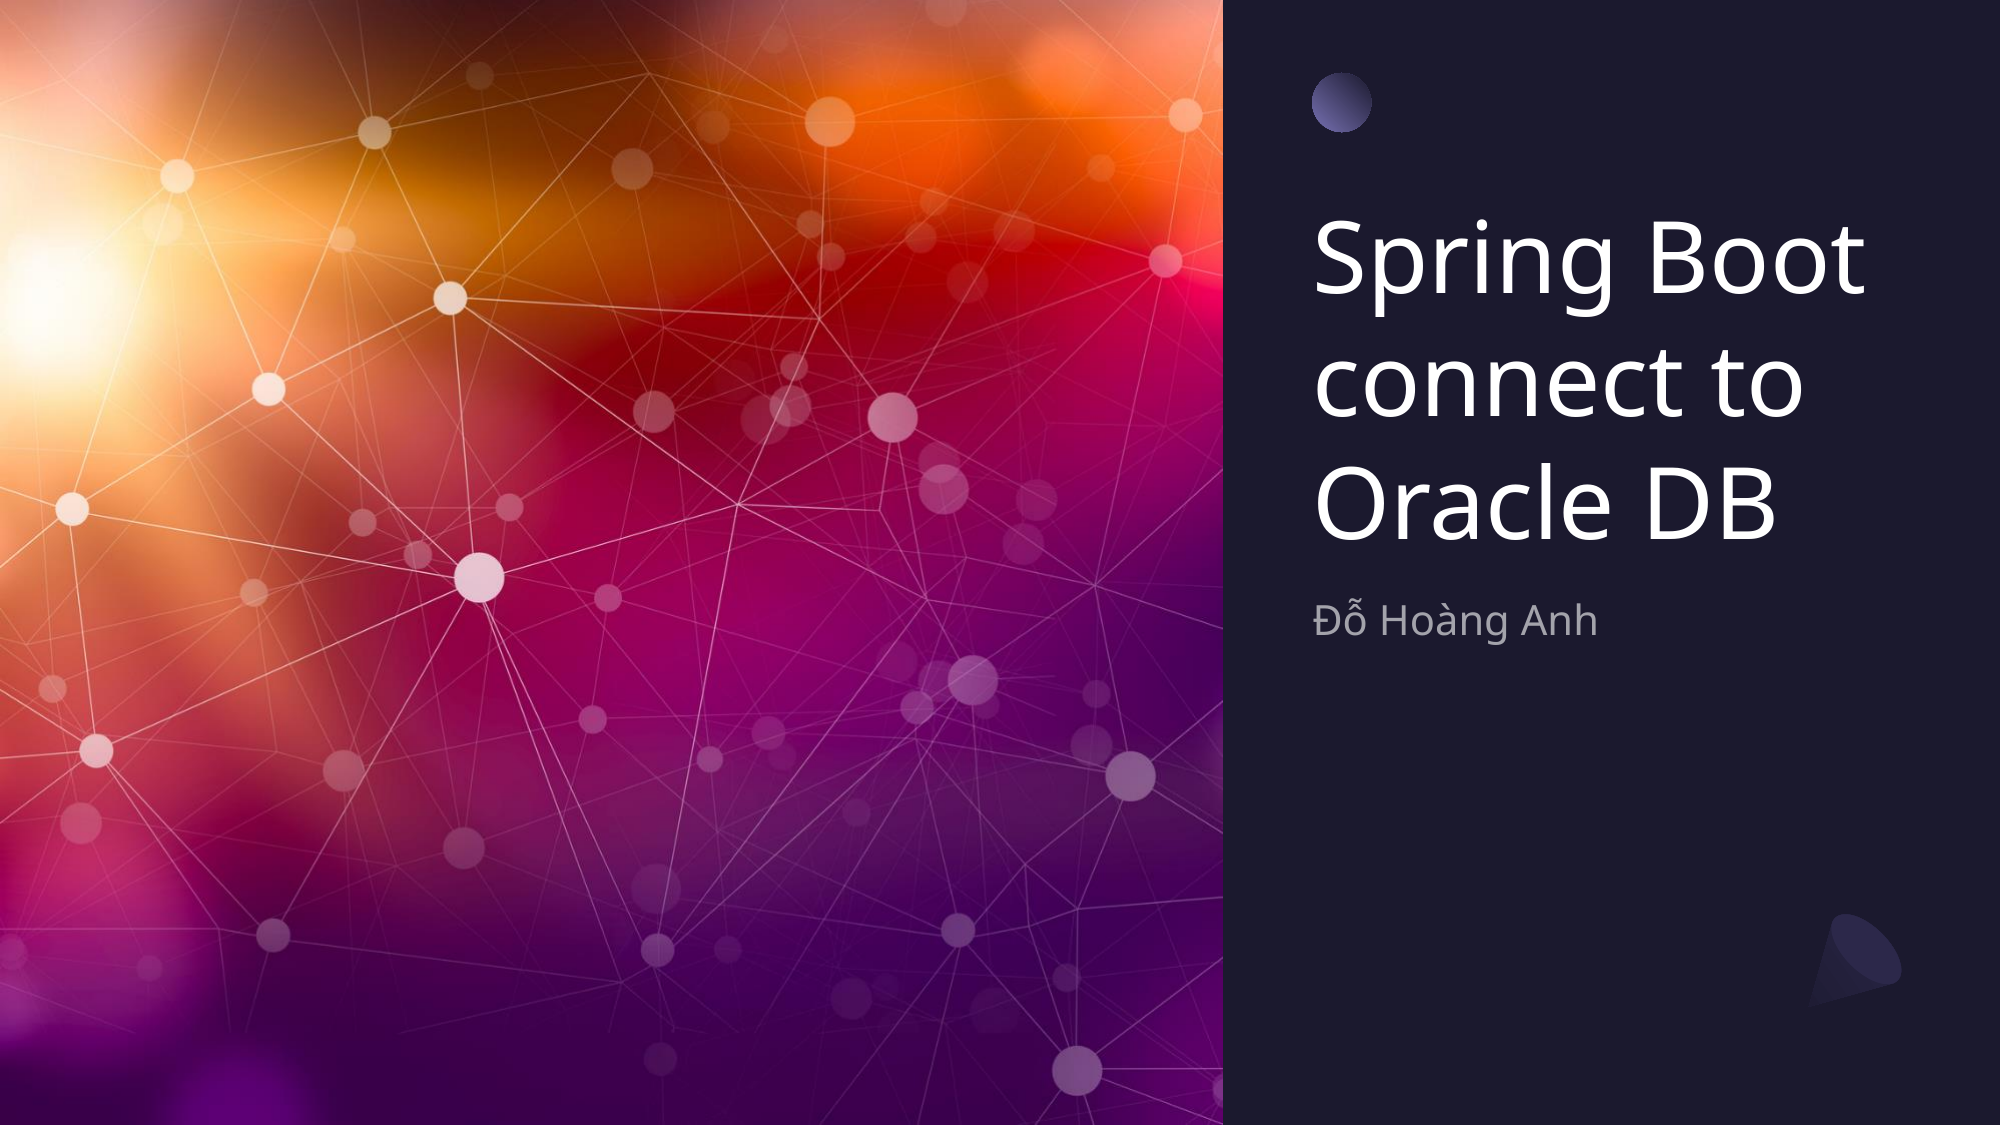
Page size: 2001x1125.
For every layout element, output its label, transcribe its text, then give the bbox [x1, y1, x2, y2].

picture [0, 0, 1223, 1125]
title Spring Boot connect to Oracle DB [1312, 172, 1898, 564]
list Đỗ Hoàng Anh [1312, 585, 1898, 870]
